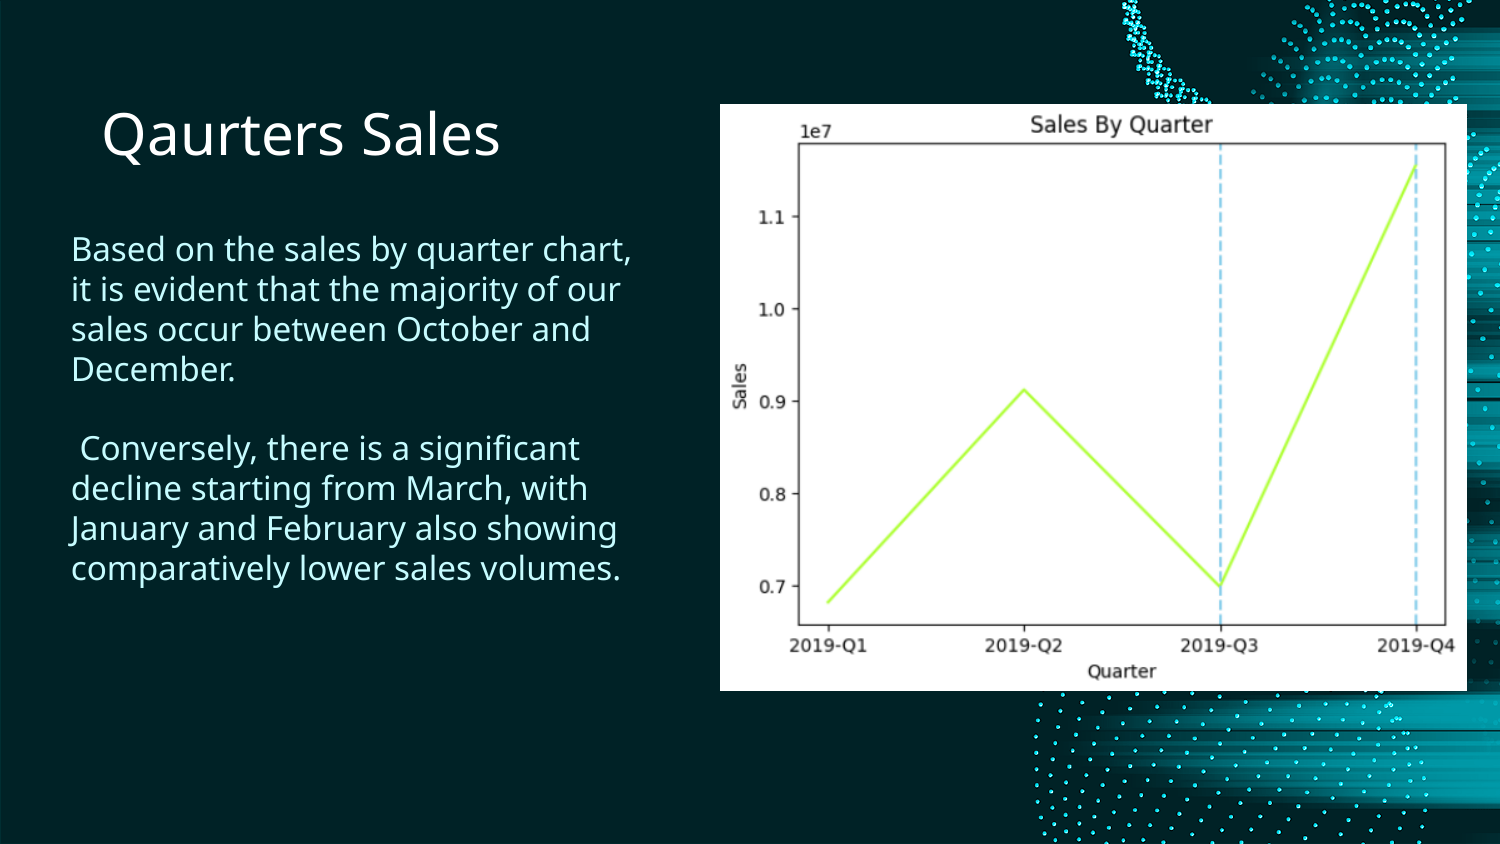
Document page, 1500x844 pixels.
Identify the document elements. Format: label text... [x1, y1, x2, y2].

list Based on the sales by quarter chart, it is evident that the majority of our sales occur between October and December. Conversely, there is a significant decline starting from March, with January and February also showing comparatively lower sales volumes. [55, 212, 666, 666]
title Qaurters Sales [0, 27, 682, 182]
picture [0, 0, 1500, 844]
